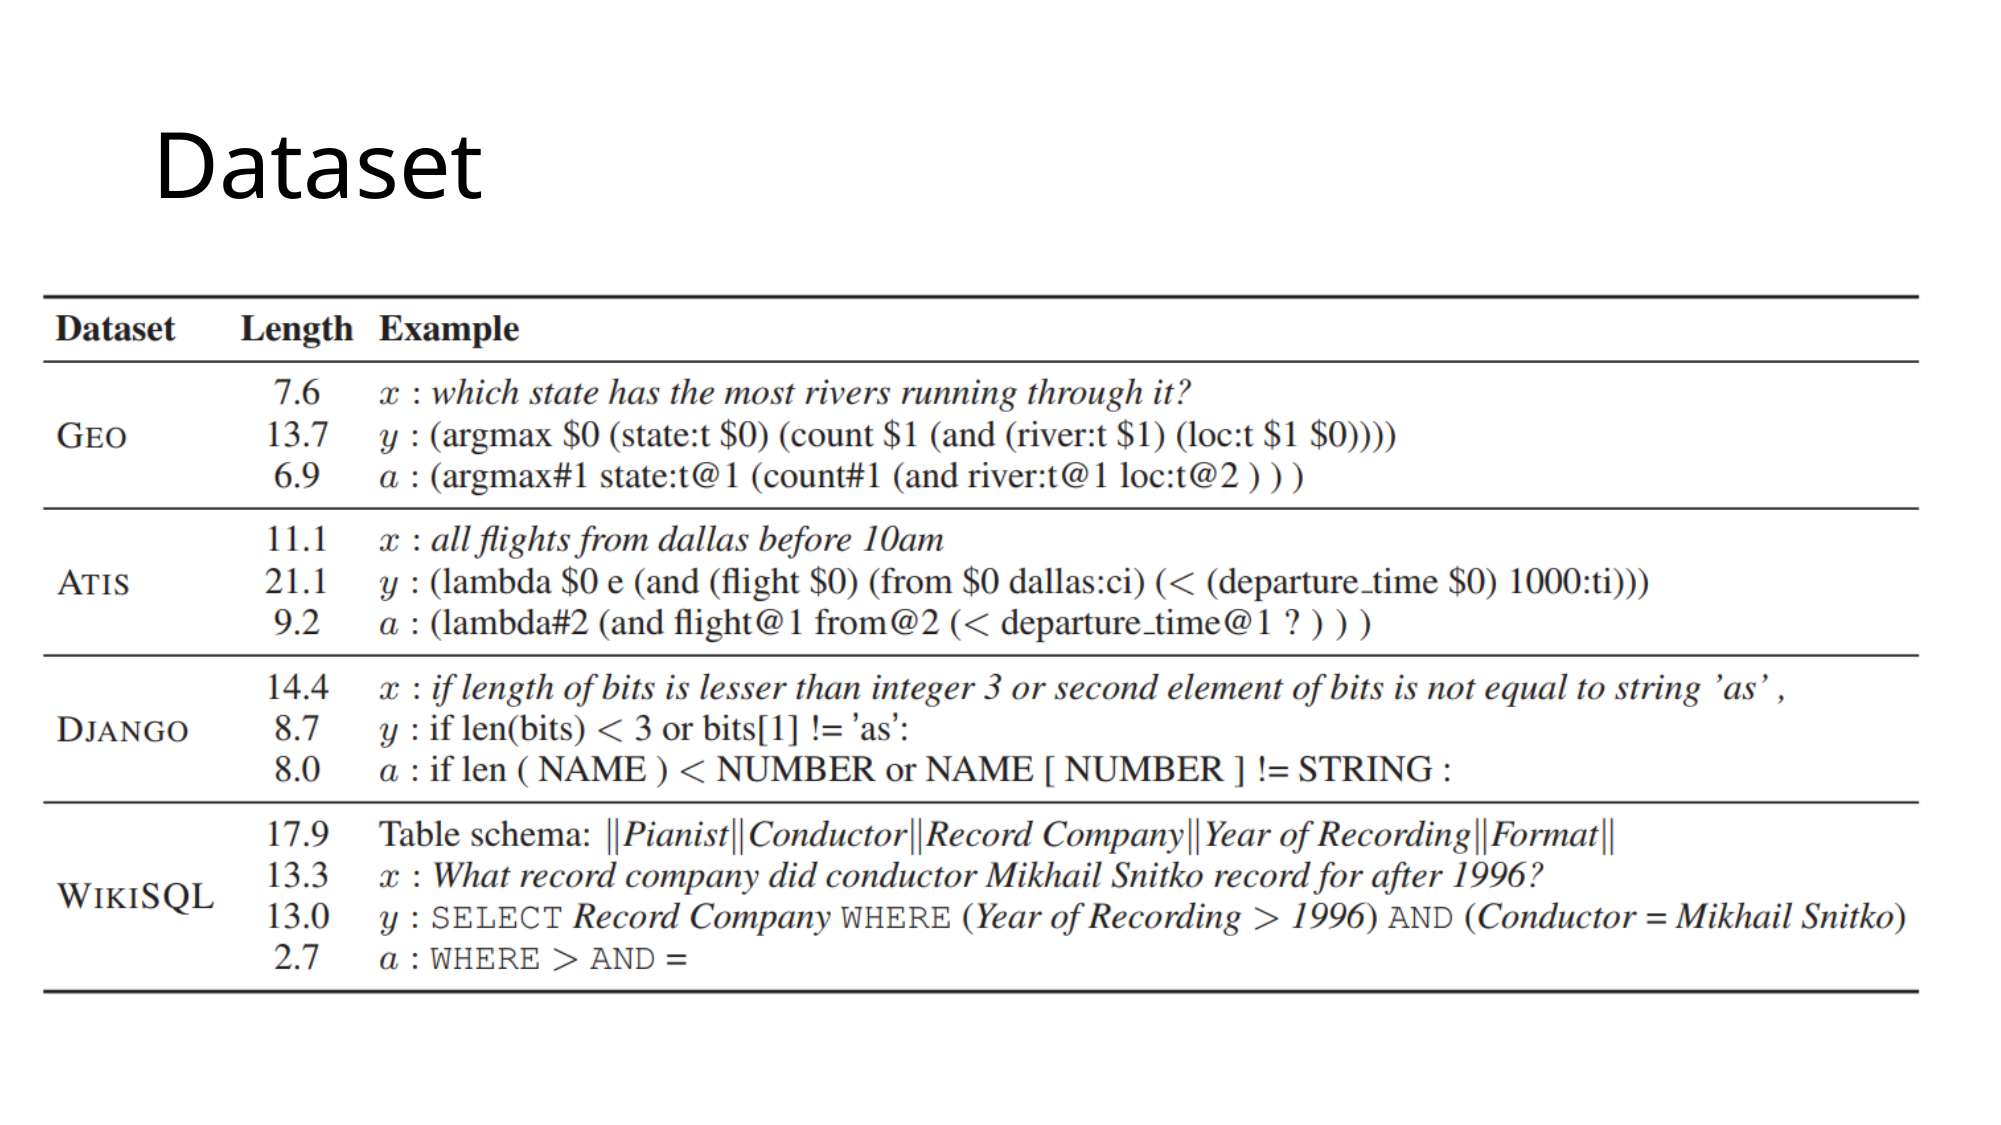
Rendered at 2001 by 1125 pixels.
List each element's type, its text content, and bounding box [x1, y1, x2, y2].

title Dataset [137, 59, 1863, 277]
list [26, 277, 1944, 1026]
